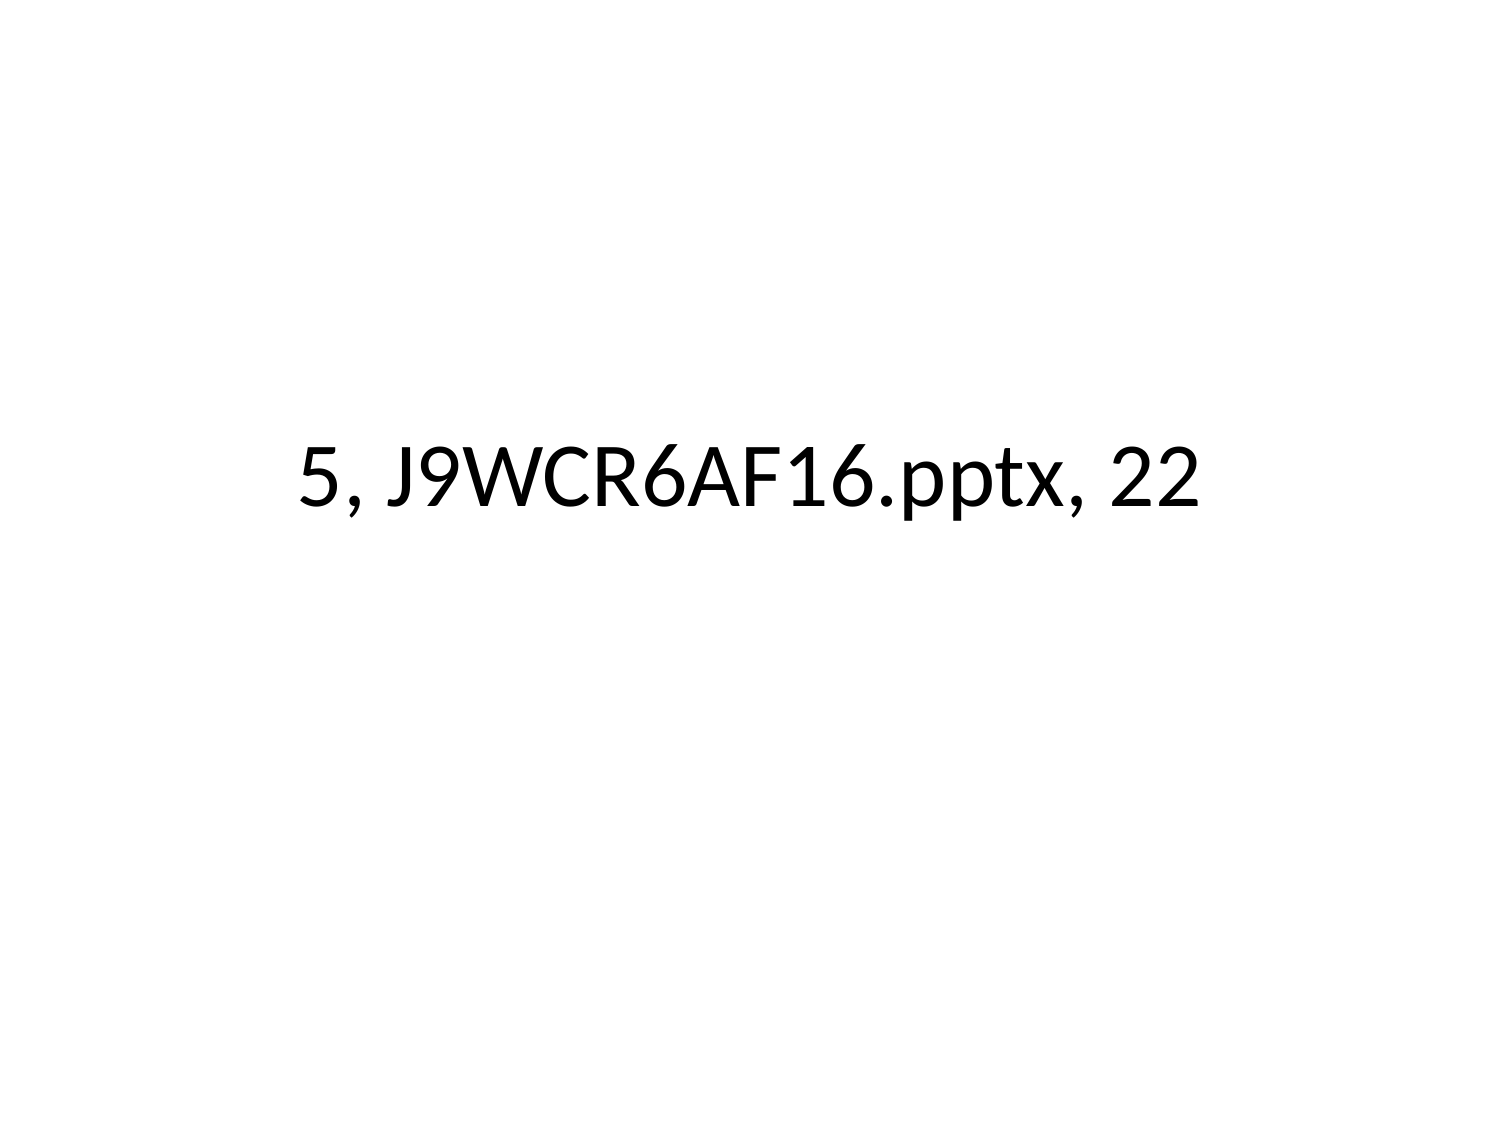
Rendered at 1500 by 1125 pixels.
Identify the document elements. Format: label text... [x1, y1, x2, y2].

title 5, J9WCR6AF16.pptx, 22 [112, 349, 1388, 591]
